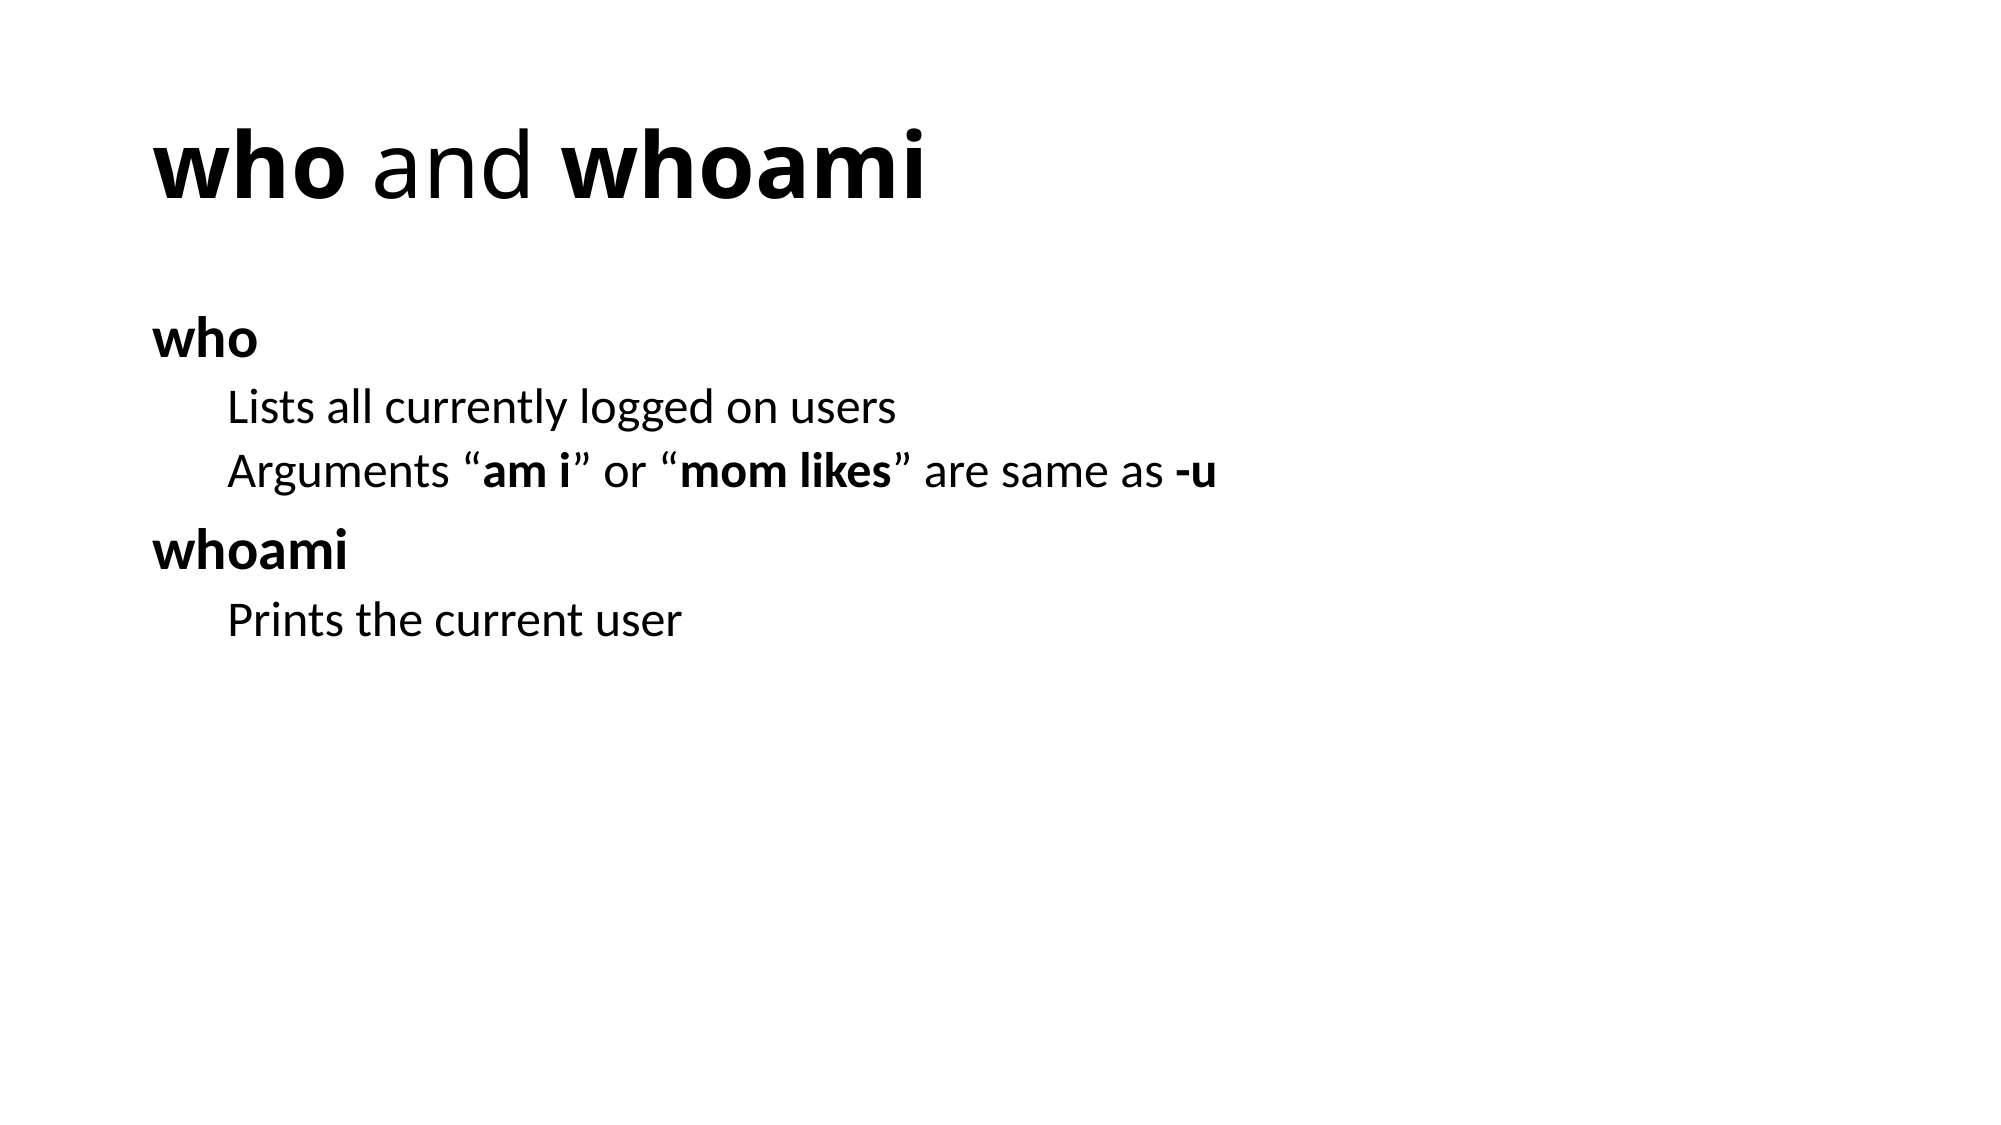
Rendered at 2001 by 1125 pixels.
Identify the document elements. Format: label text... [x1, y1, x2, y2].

title who and whoami [137, 59, 1863, 278]
list who Lists all currently logged on users Arguments “am i” or “mom likes” are same as -u whoami Prints the current user [137, 299, 1863, 1014]
